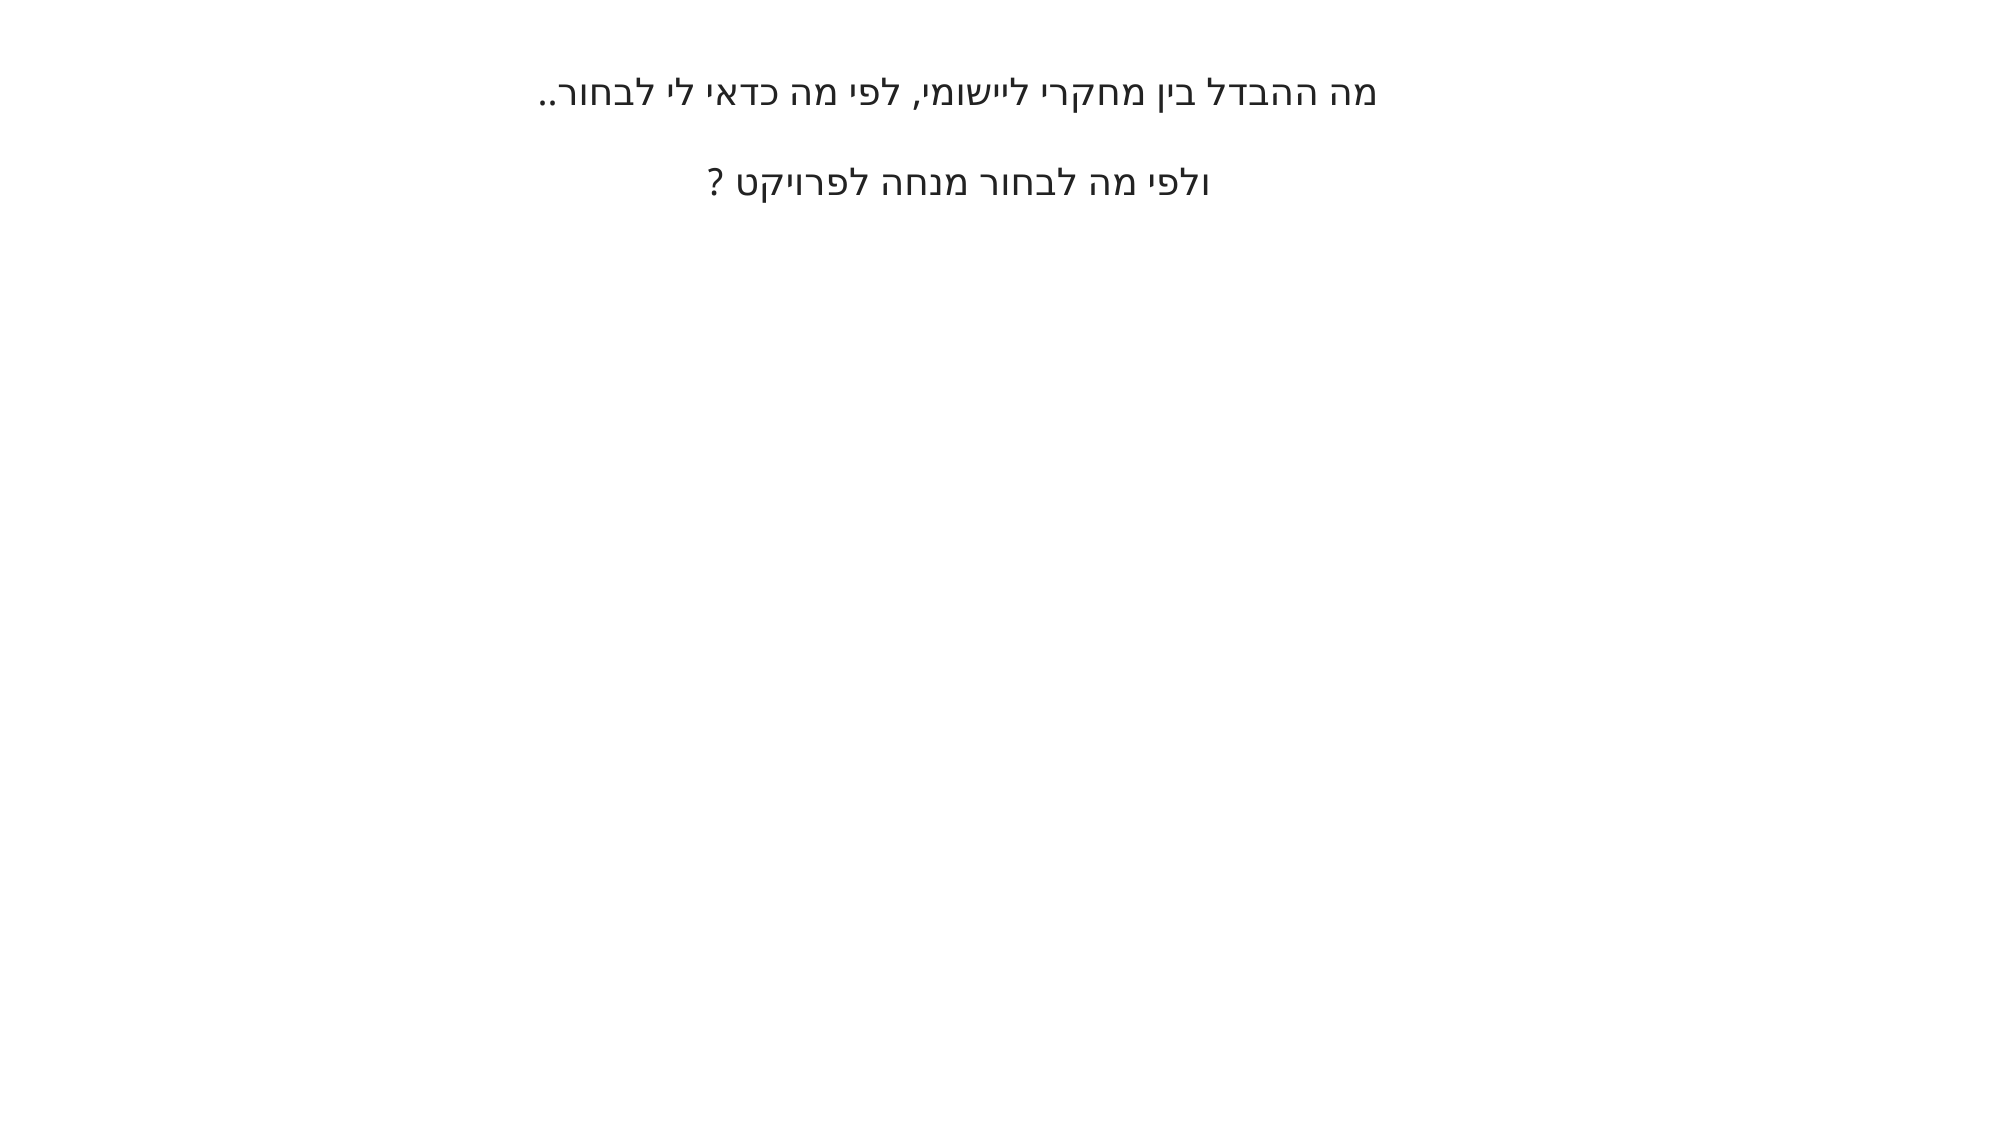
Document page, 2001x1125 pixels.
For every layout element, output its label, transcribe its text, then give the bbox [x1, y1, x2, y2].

text_box מה ההבדל בין מחקרי ליישומי, לפי מה כדאי לי לבחור.. ולפי מה לבחור מנחה לפרויקט ? [458, 60, 1459, 211]
